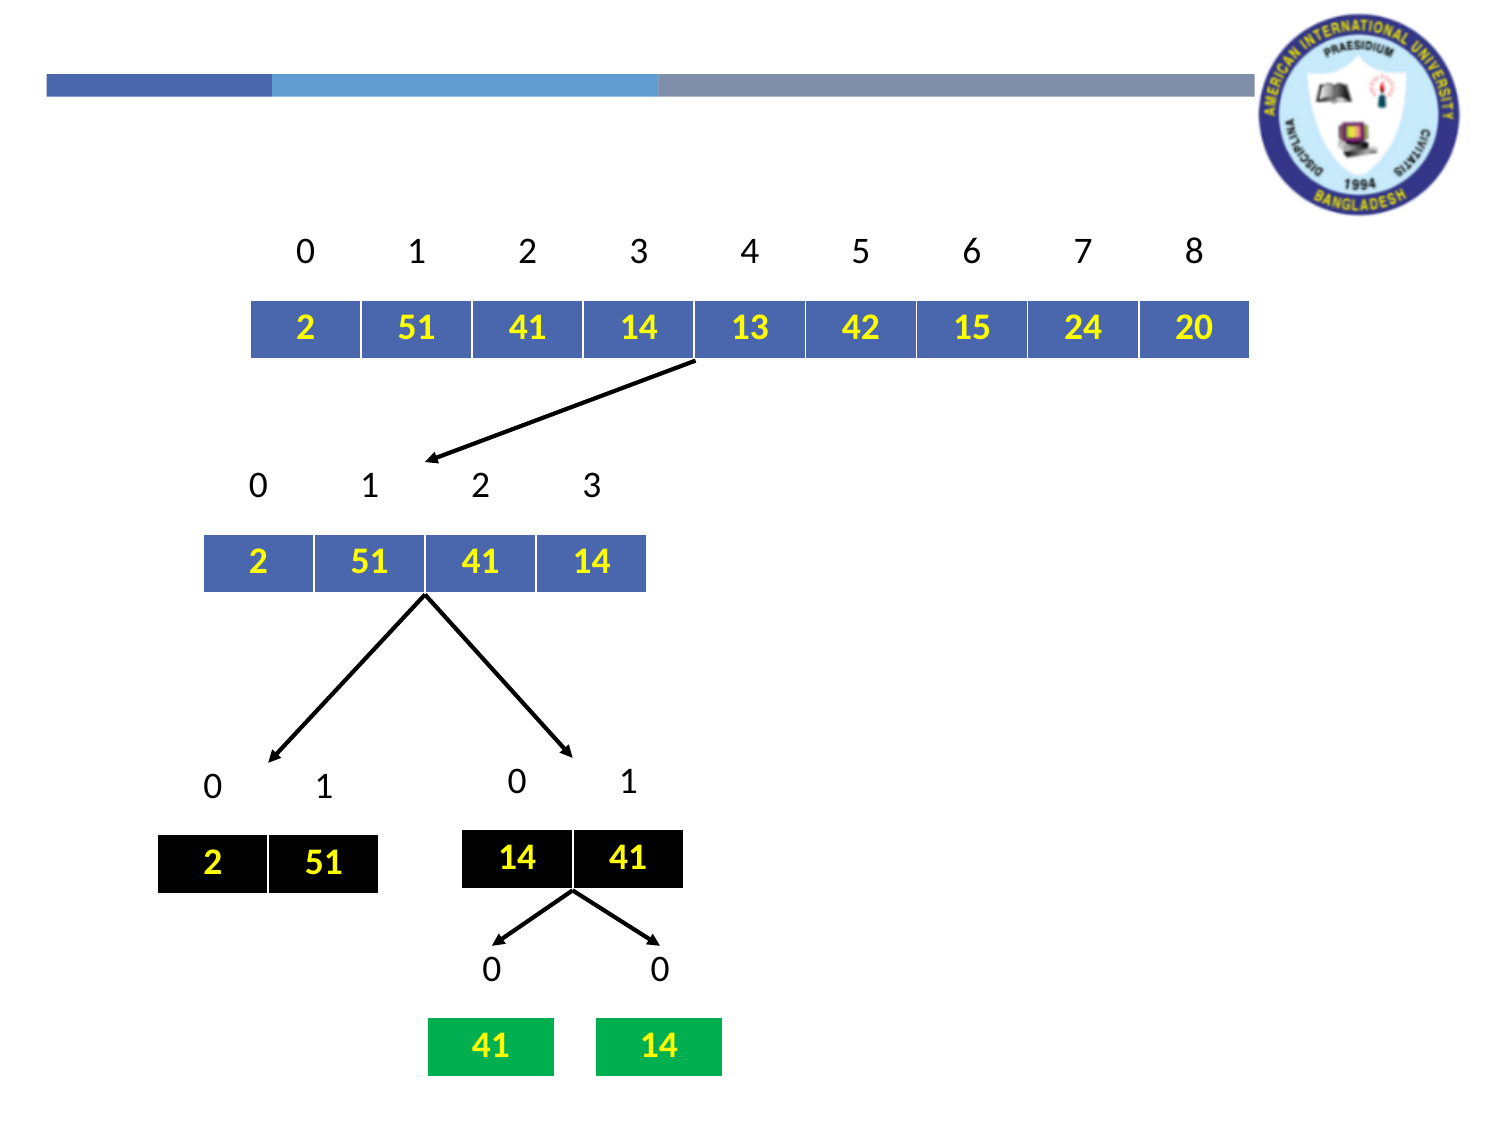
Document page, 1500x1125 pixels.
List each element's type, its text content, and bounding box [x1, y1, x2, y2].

table_header 5 [805, 228, 916, 281]
table_header 51 [315, 535, 424, 592]
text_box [424, 594, 574, 759]
table_header 1 [268, 775, 379, 816]
table_header 0 [157, 763, 268, 816]
table_header 1 [314, 462, 425, 515]
table_header 24 [1028, 301, 1138, 358]
table_header 6 [916, 228, 1028, 281]
table_header 15 [917, 301, 1027, 358]
table_header 7 [1028, 228, 1139, 281]
table_header 0 [604, 946, 716, 999]
table_header 3 [536, 475, 647, 515]
table_header 2 [251, 301, 360, 358]
table_header 14 [462, 830, 572, 888]
table_header 14 [596, 1018, 722, 1076]
table_header 0 [462, 768, 573, 811]
table_header 41 [426, 535, 535, 592]
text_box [424, 360, 697, 463]
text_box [491, 889, 567, 947]
table_header 3 [583, 228, 694, 281]
table_header 2 [472, 228, 583, 281]
table_header 41 [473, 301, 582, 358]
table_header 0 [250, 228, 361, 281]
table_header 8 [1139, 228, 1250, 281]
table_header 20 [1140, 301, 1249, 358]
table_header 51 [269, 835, 378, 893]
table_header 2 [204, 535, 313, 592]
table_header 14 [537, 535, 646, 592]
table_header 42 [806, 301, 916, 358]
table_header 1 [361, 228, 472, 281]
table_header 41 [574, 830, 683, 888]
table_header 14 [584, 301, 693, 358]
table_header 13 [695, 301, 805, 358]
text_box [572, 889, 661, 947]
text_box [267, 594, 418, 764]
table_header 51 [362, 301, 471, 358]
table_header 4 [694, 228, 805, 281]
table_header 0 [203, 462, 314, 515]
table_header 1 [573, 758, 684, 811]
picture [1254, 9, 1465, 221]
table_header 0 [436, 946, 548, 999]
table_header 2 [158, 835, 267, 893]
table_header 41 [428, 1018, 554, 1076]
table_header 2 [425, 475, 536, 515]
